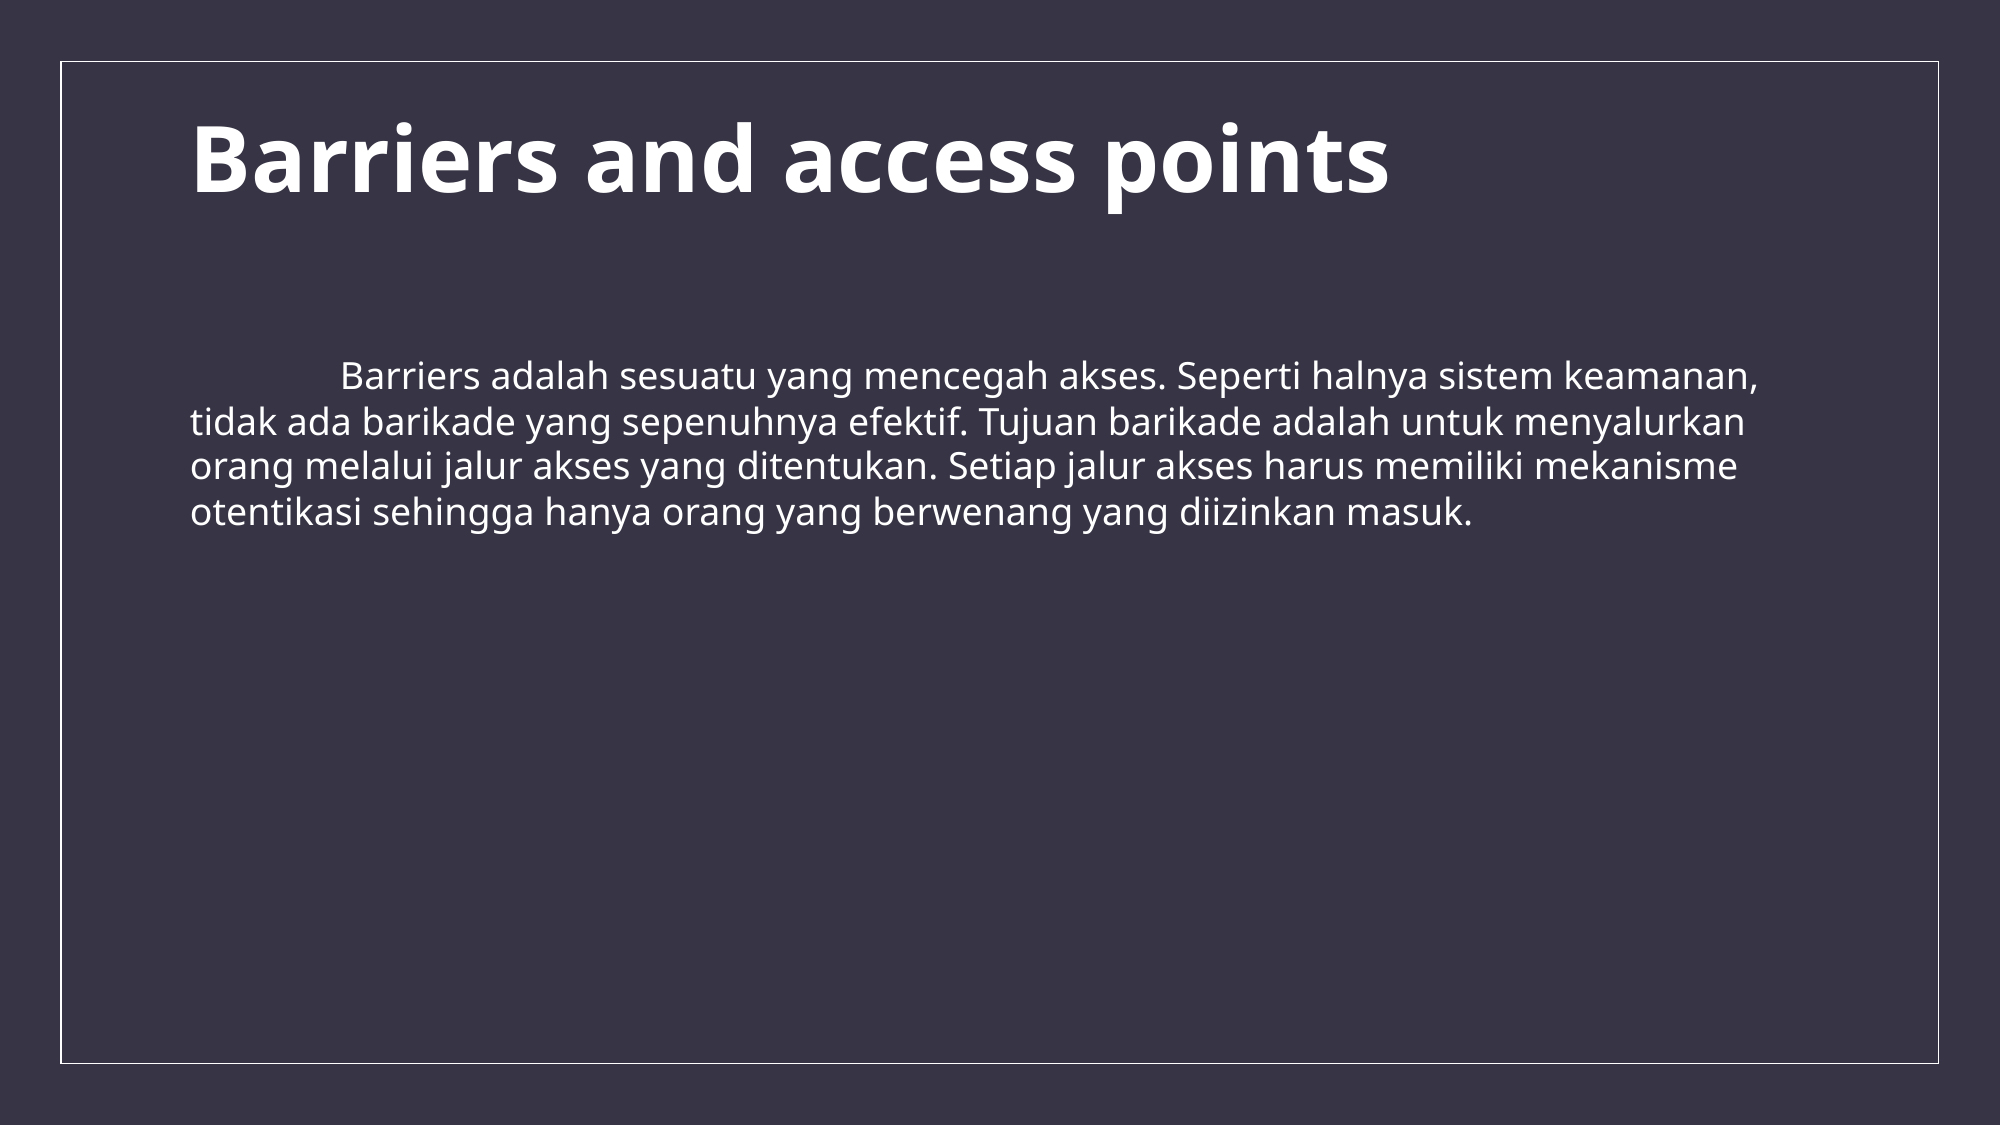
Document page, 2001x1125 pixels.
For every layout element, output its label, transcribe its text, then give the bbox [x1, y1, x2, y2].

title Barriers and access points [174, 105, 1825, 331]
list Barriers adalah sesuatu yang mencegah akses. Seperti halnya sistem keamanan, tidak ada barikade yang sepenuhnya efektif. Tujuan barikade adalah untuk menyalurkan orang melalui jalur akses yang ditentukan. Setiap jalur akses harus memiliki mekanisme otentikasi sehingga hanya orang yang berwenang yang diizinkan masuk. [174, 345, 1825, 990]
